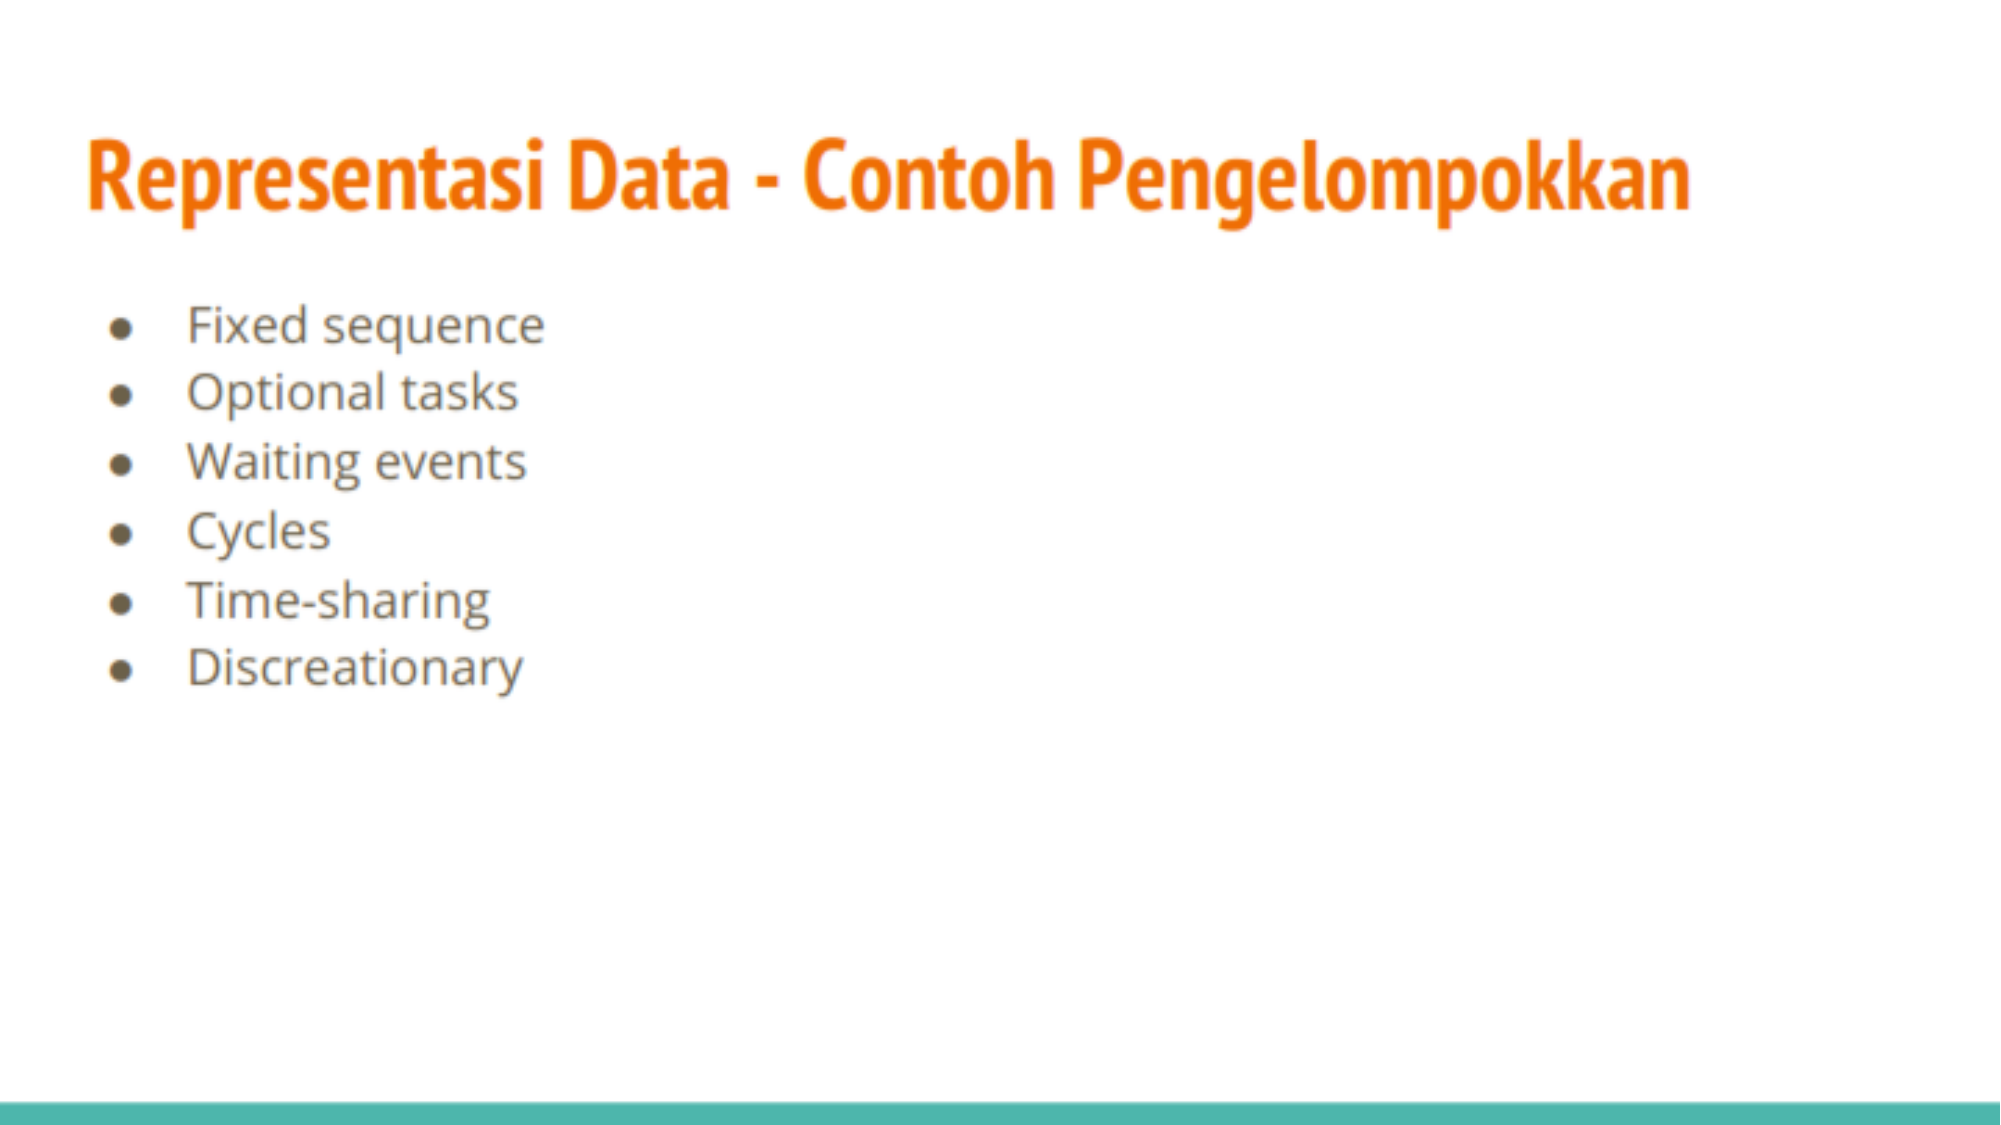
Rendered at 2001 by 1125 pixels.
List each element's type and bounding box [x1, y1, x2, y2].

list [0, 0, 2000, 1125]
